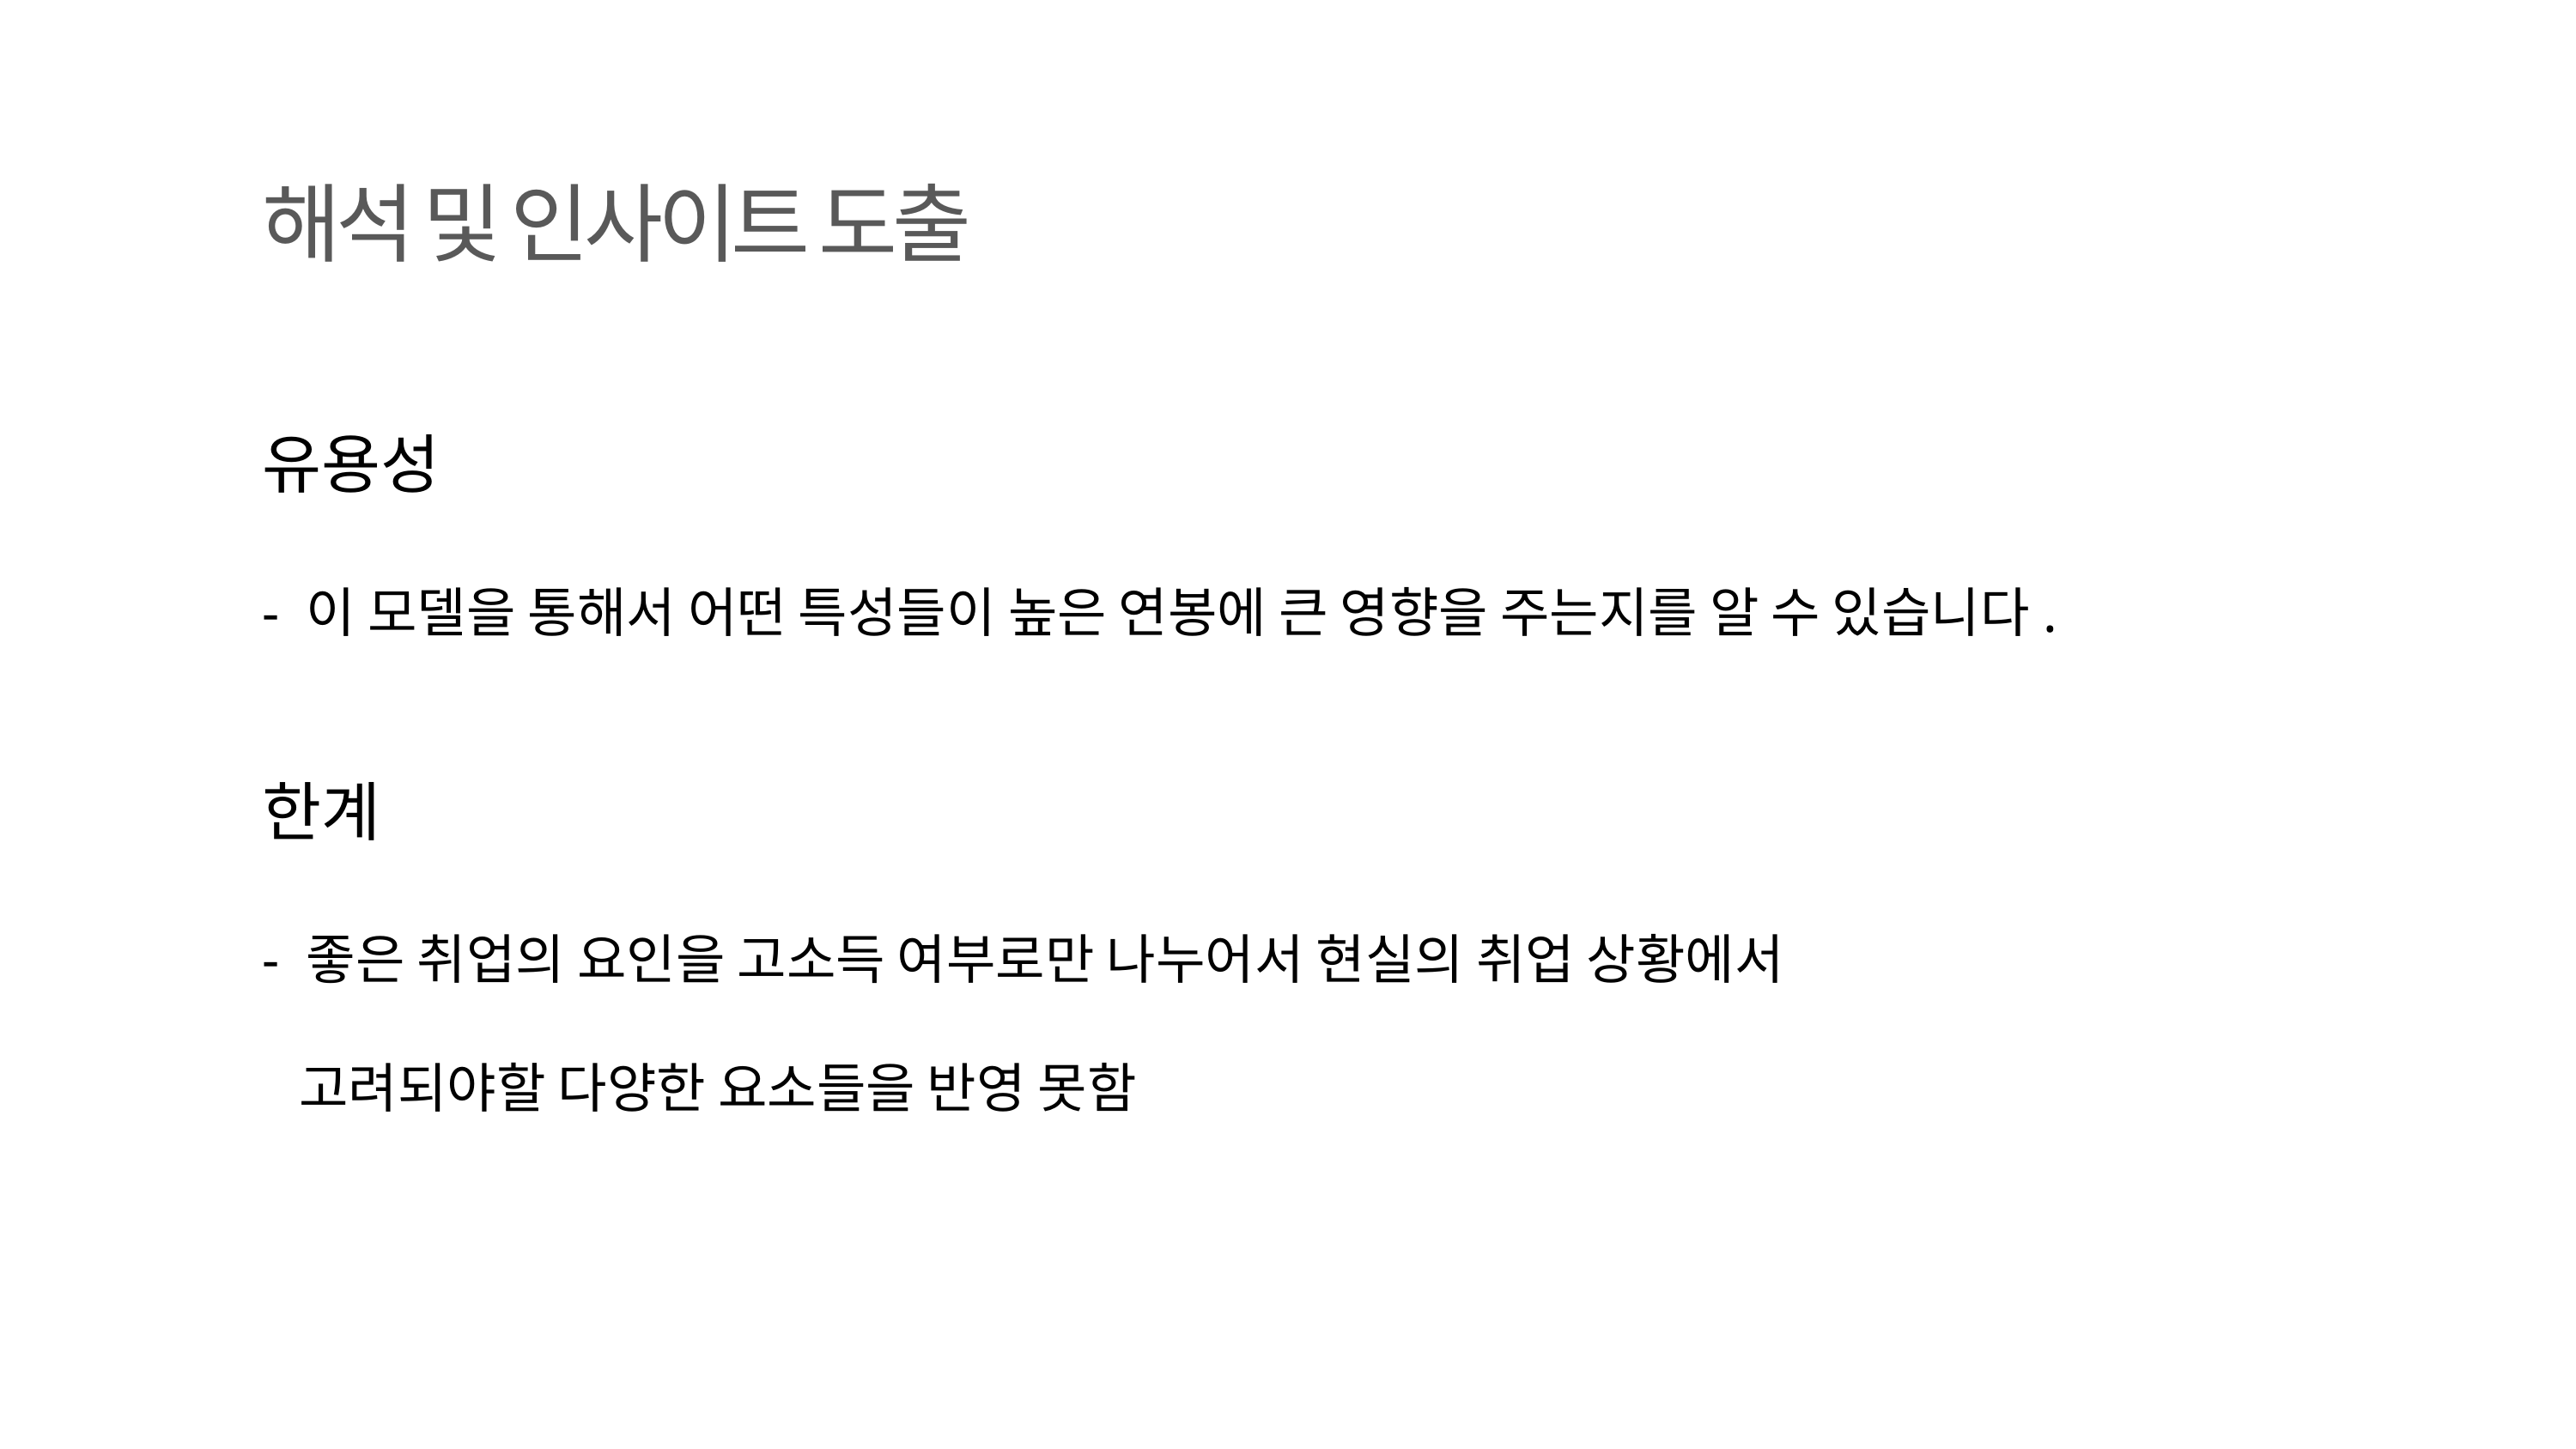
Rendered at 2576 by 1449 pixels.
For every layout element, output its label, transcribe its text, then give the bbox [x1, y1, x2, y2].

text_box 해석 및 인사이트 도출 [249, 163, 2576, 280]
text_box 유용성 - 이 모델을 통해서 어떤 특성들이 높은 연봉에 큰 영향을 주는지를 알 수 있습니다. 한계 - 좋은 취업의 요인을 고소득 여부로만 나누어서 현실의 취업 상황에서 고려되야할 다양한 요소들을 반영 못함 [249, 417, 2576, 1125]
